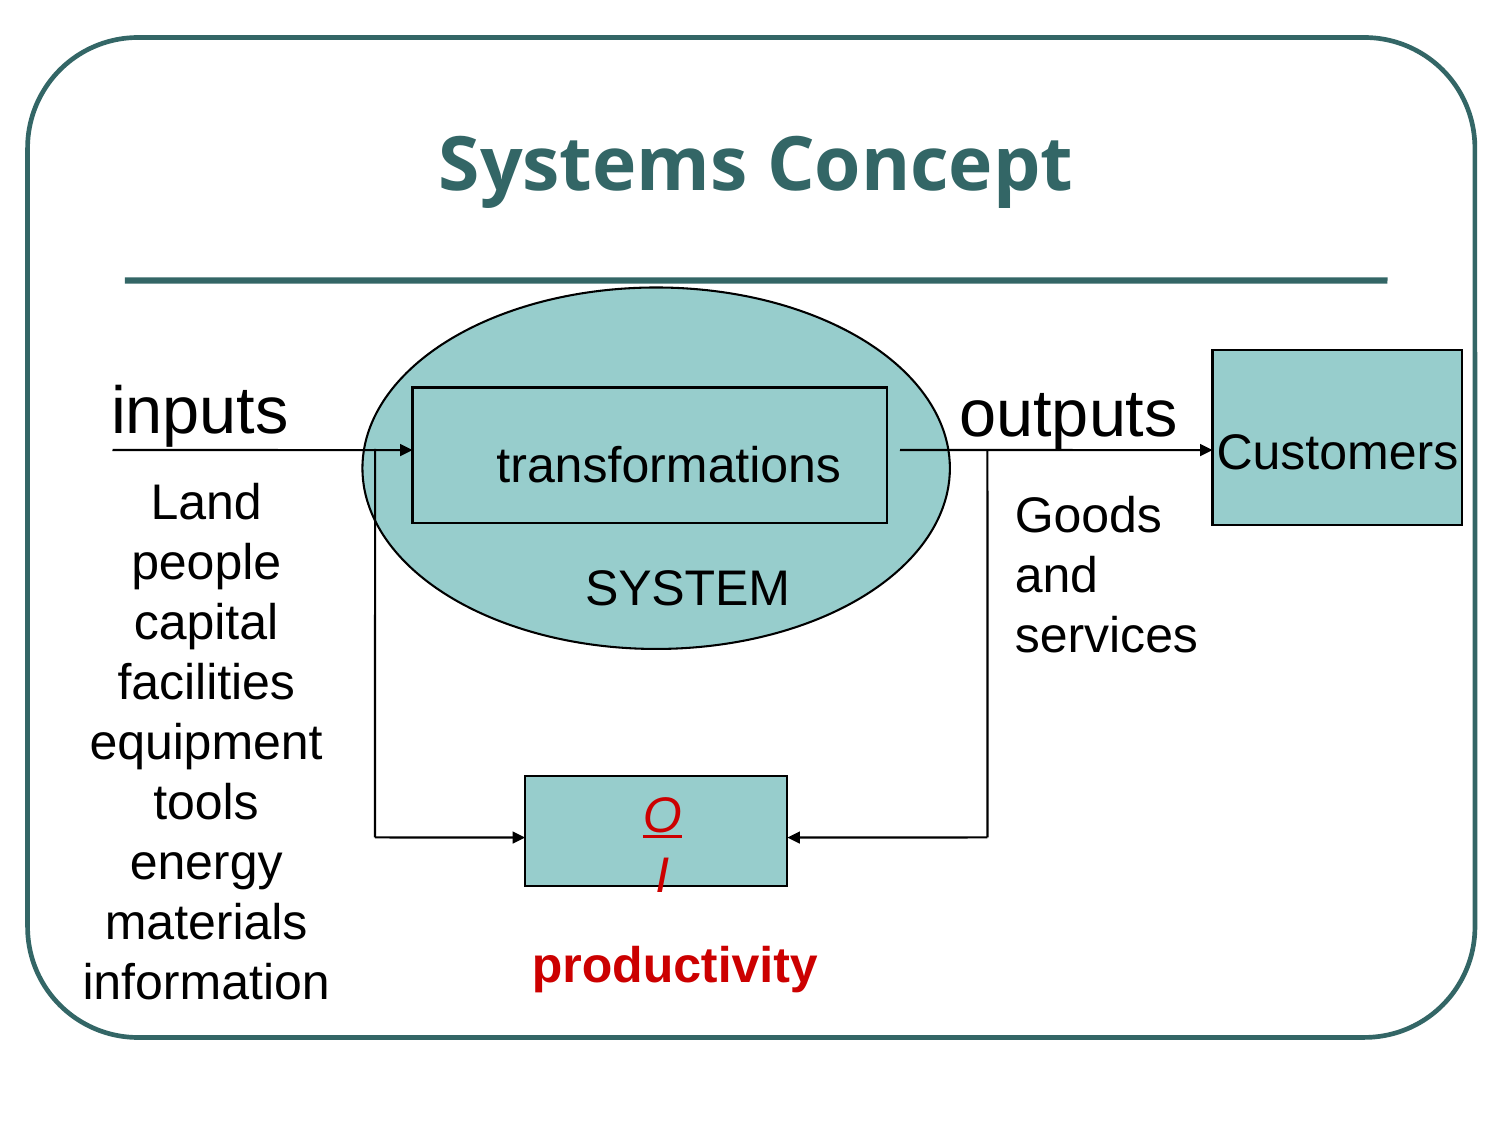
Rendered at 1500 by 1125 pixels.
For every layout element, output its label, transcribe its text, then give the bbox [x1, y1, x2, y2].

text_box outputs [937, 451, 1200, 458]
text_box [504, 623, 808, 649]
text_box transformations [462, 424, 875, 500]
text_box Customers [1200, 412, 1475, 487]
text_box [899, 443, 1213, 457]
text_box [362, 451, 375, 521]
text_box [525, 775, 587, 887]
text_box O I [587, 774, 738, 910]
text_box [374, 831, 526, 844]
text_box [364, 287, 950, 604]
text_box inputs [62, 360, 338, 455]
title Systems Concept [62, 43, 1451, 213]
text_box Goods and services [999, 474, 1250, 670]
text_box [1250, 487, 1463, 525]
text_box [738, 775, 788, 887]
text_box [412, 387, 888, 523]
text_box SYSTEM [462, 547, 913, 623]
text_box [787, 831, 988, 844]
text_box productivity [474, 924, 875, 1000]
text_box [1212, 350, 1463, 412]
text_box Land people capital facilities equipment tools energy materials information [62, 462, 350, 1018]
text_box outputs [937, 362, 1200, 449]
text_box [112, 443, 413, 457]
